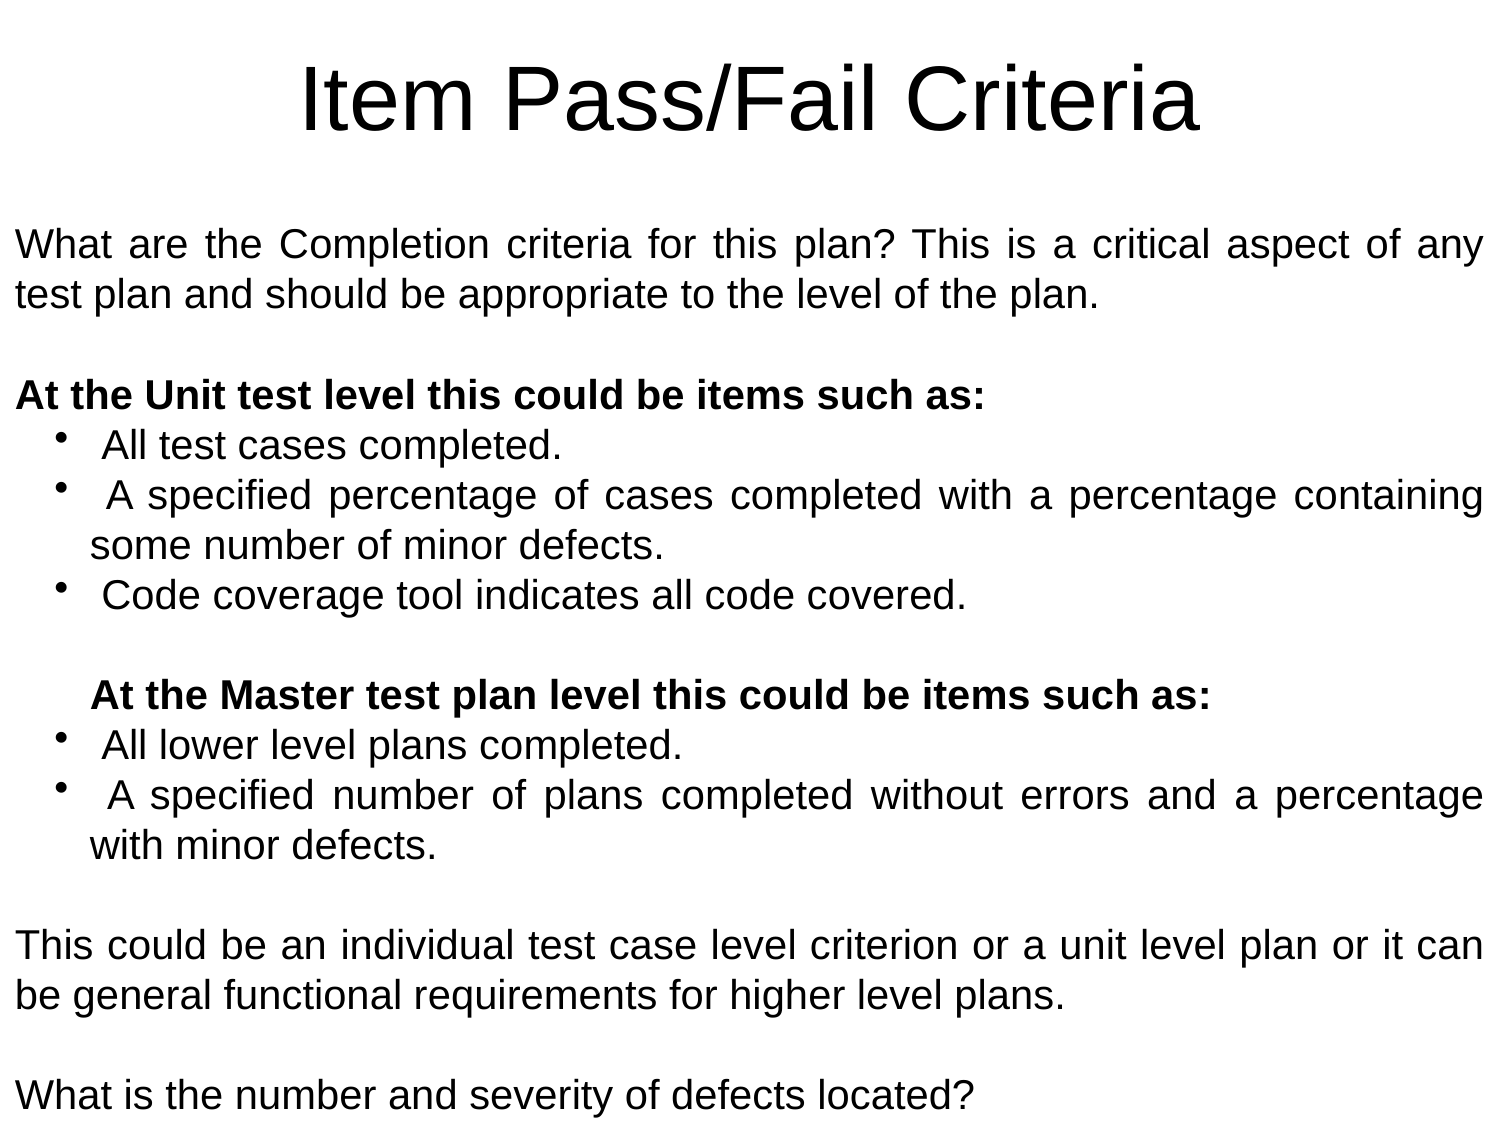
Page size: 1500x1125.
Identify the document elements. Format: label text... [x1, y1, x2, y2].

title Item Pass/Fail Criteria [0, 0, 1500, 188]
text_box What are the Completion criteria for this plan? This is a critical aspect of any test plan and should be appropriate to the level of the plan. At the Unit test level this could be items such as: All test cases completed. A specified percentage of cases completed with a percentage containing some number of minor defects. Code coverage tool indicates all code covered. At the Master test plan level this could be items such as: All lower level plans completed. A specified number of plans completed without errors and a percentage with minor defects. This could be an individual test case level criterion or a unit level plan or it can be general functional requirements for higher level plans. What is the number and severity of defects located? [0, 209, 1500, 1125]
